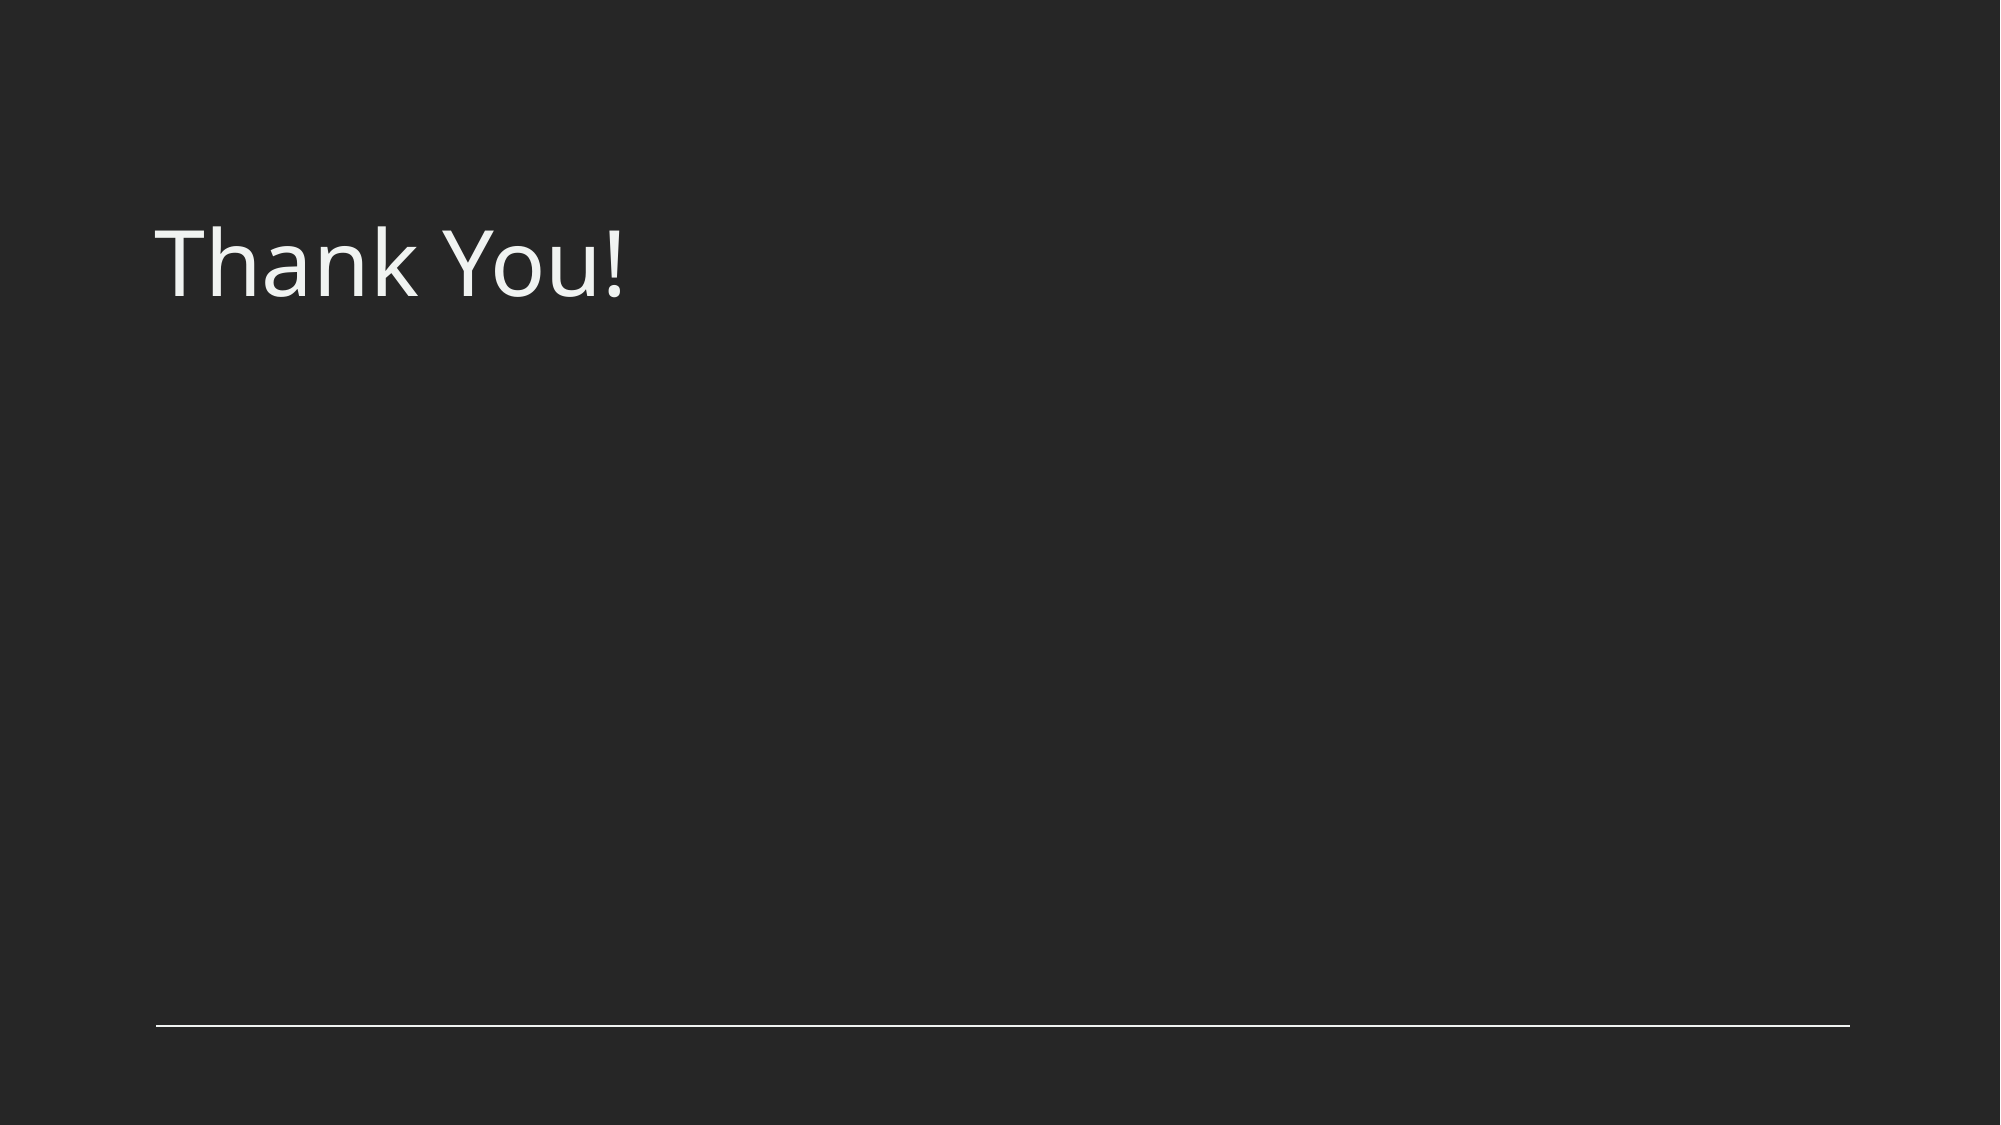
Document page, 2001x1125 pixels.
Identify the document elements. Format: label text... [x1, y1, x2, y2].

title Thank You! [139, 143, 1850, 322]
